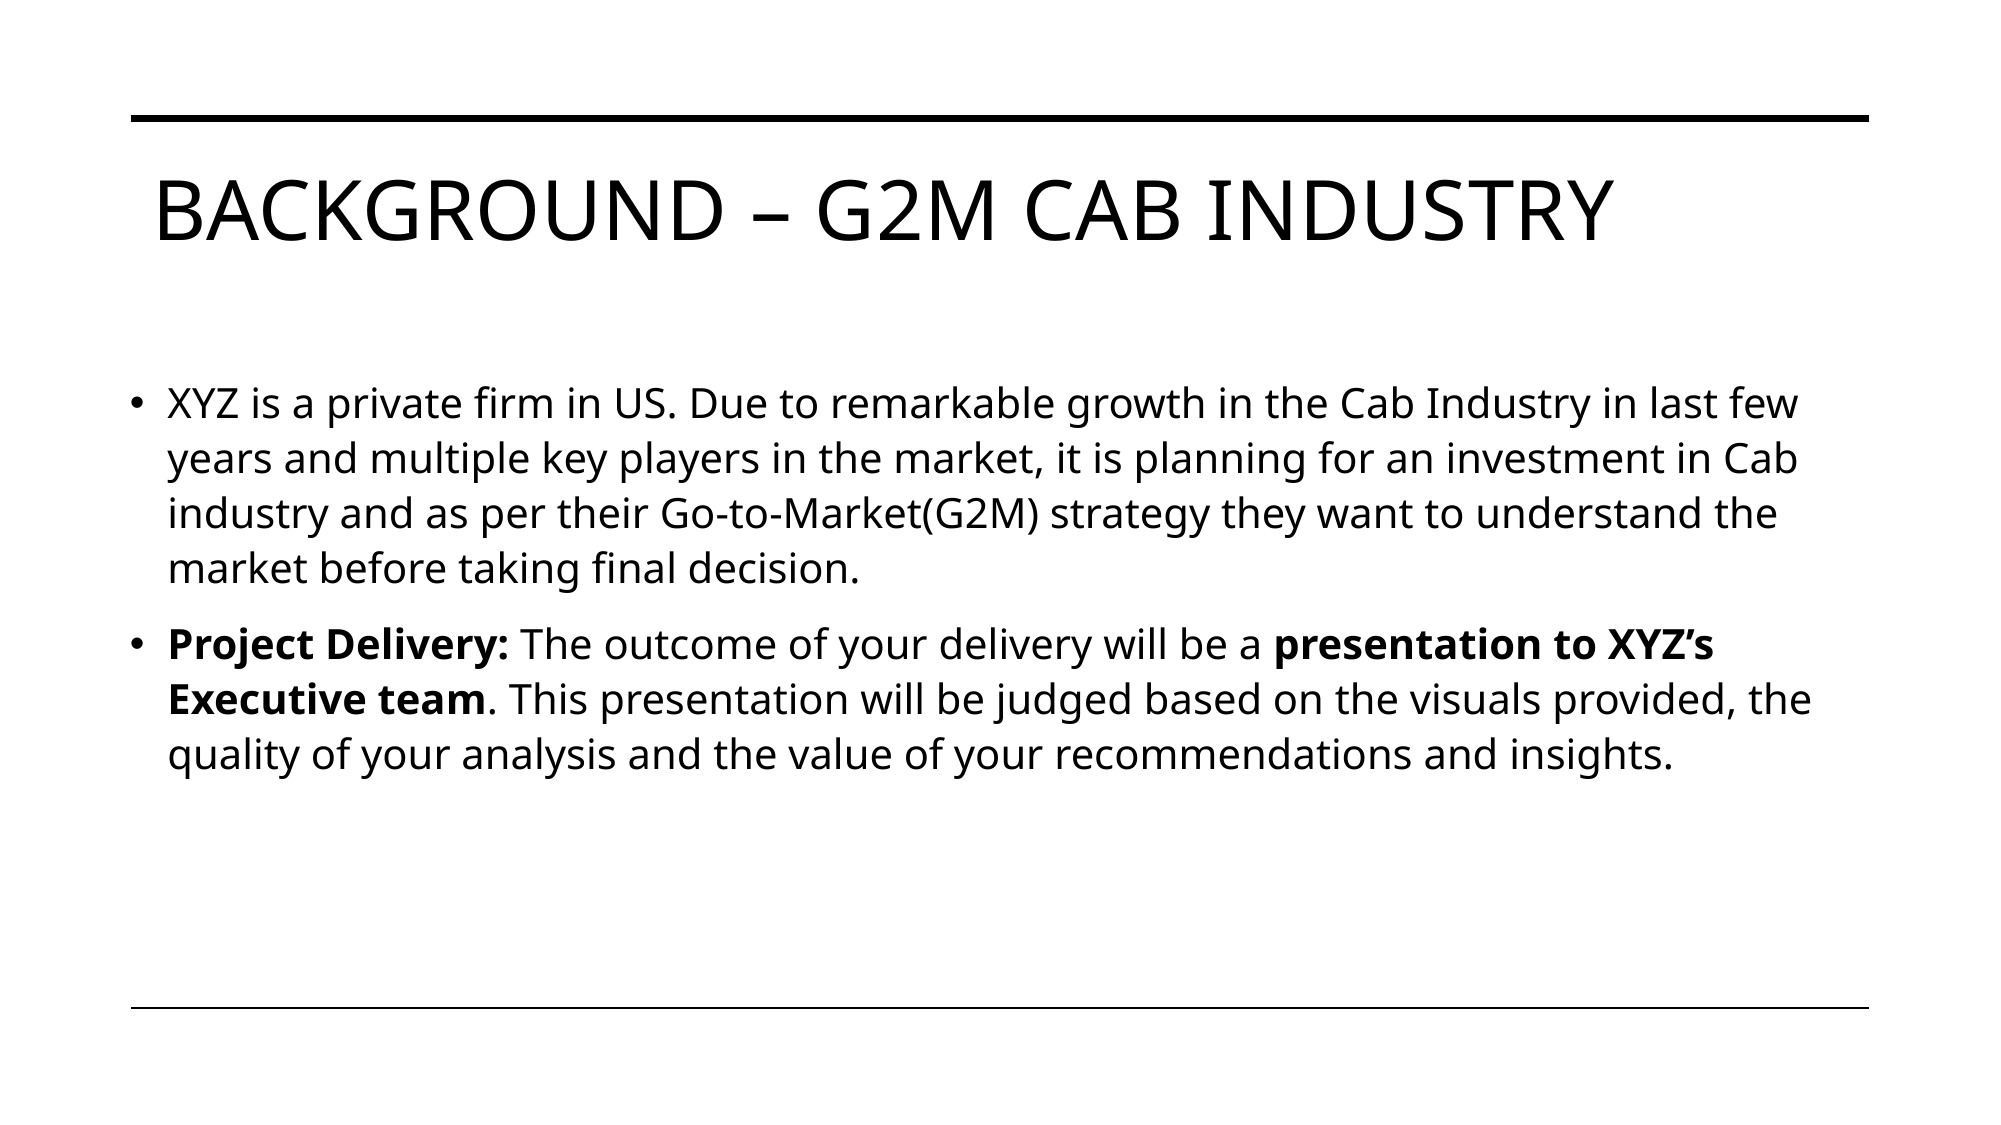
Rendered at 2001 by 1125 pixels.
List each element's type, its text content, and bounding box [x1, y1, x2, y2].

title Background – G2m cab industry [114, 149, 1869, 364]
list XYZ is a private firm in US. Due to remarkable growth in the Cab Industry in last few years and multiple key players in the market, it is planning for an investment in Cab industry and as per their Go-to-Market(G2M) strategy they want to understand the market before taking final decision. Project Delivery: The outcome of your delivery will be a presentation to XYZ’s Executive team. This presentation will be judged based on the visuals provided, the quality of your analysis and the value of your recommendations and insights. [114, 364, 1869, 978]
